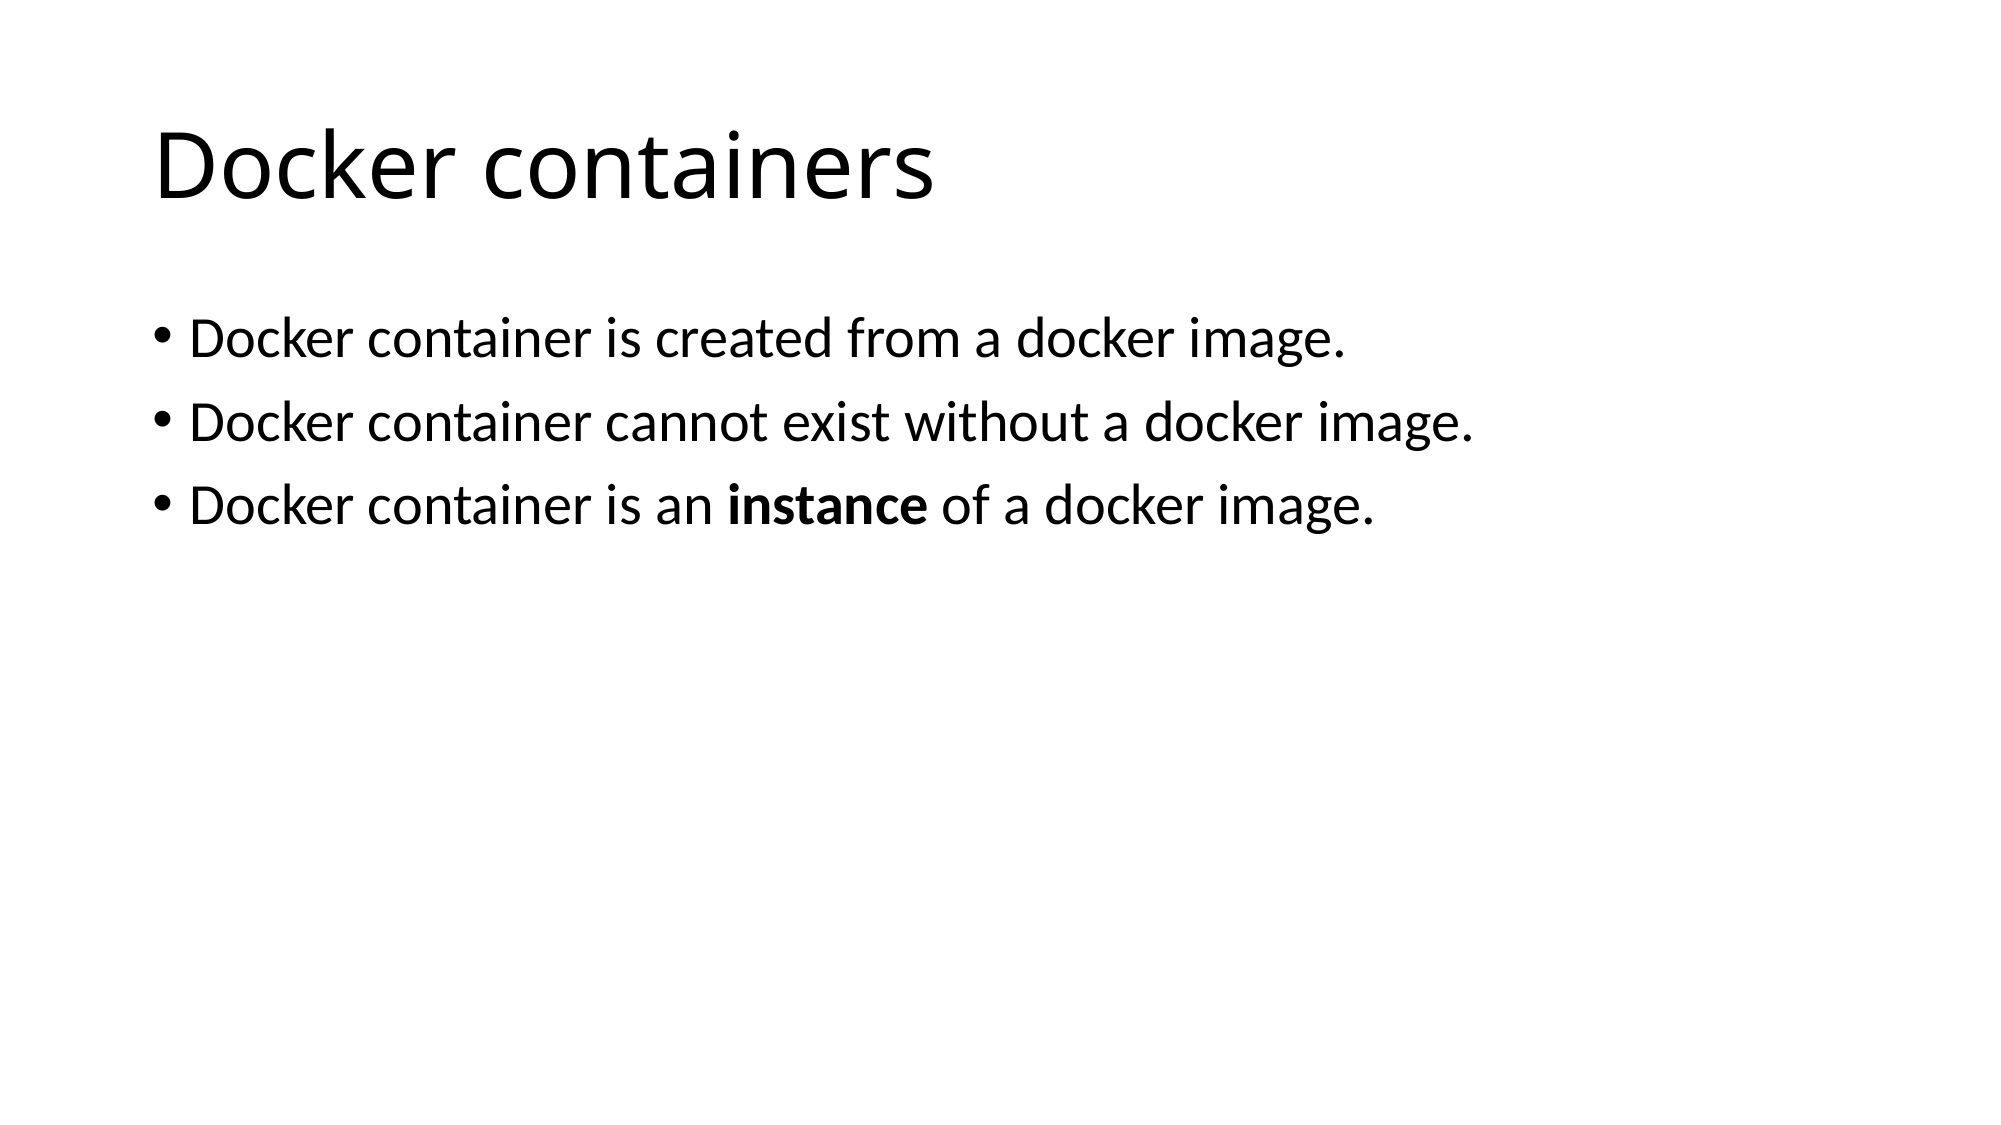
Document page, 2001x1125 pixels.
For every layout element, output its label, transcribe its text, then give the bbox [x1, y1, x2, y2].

list Docker container is created from a docker image. Docker container cannot exist without a docker image. Docker container is an instance of a docker image. [137, 299, 1863, 1014]
title Docker containers [137, 59, 1863, 278]
